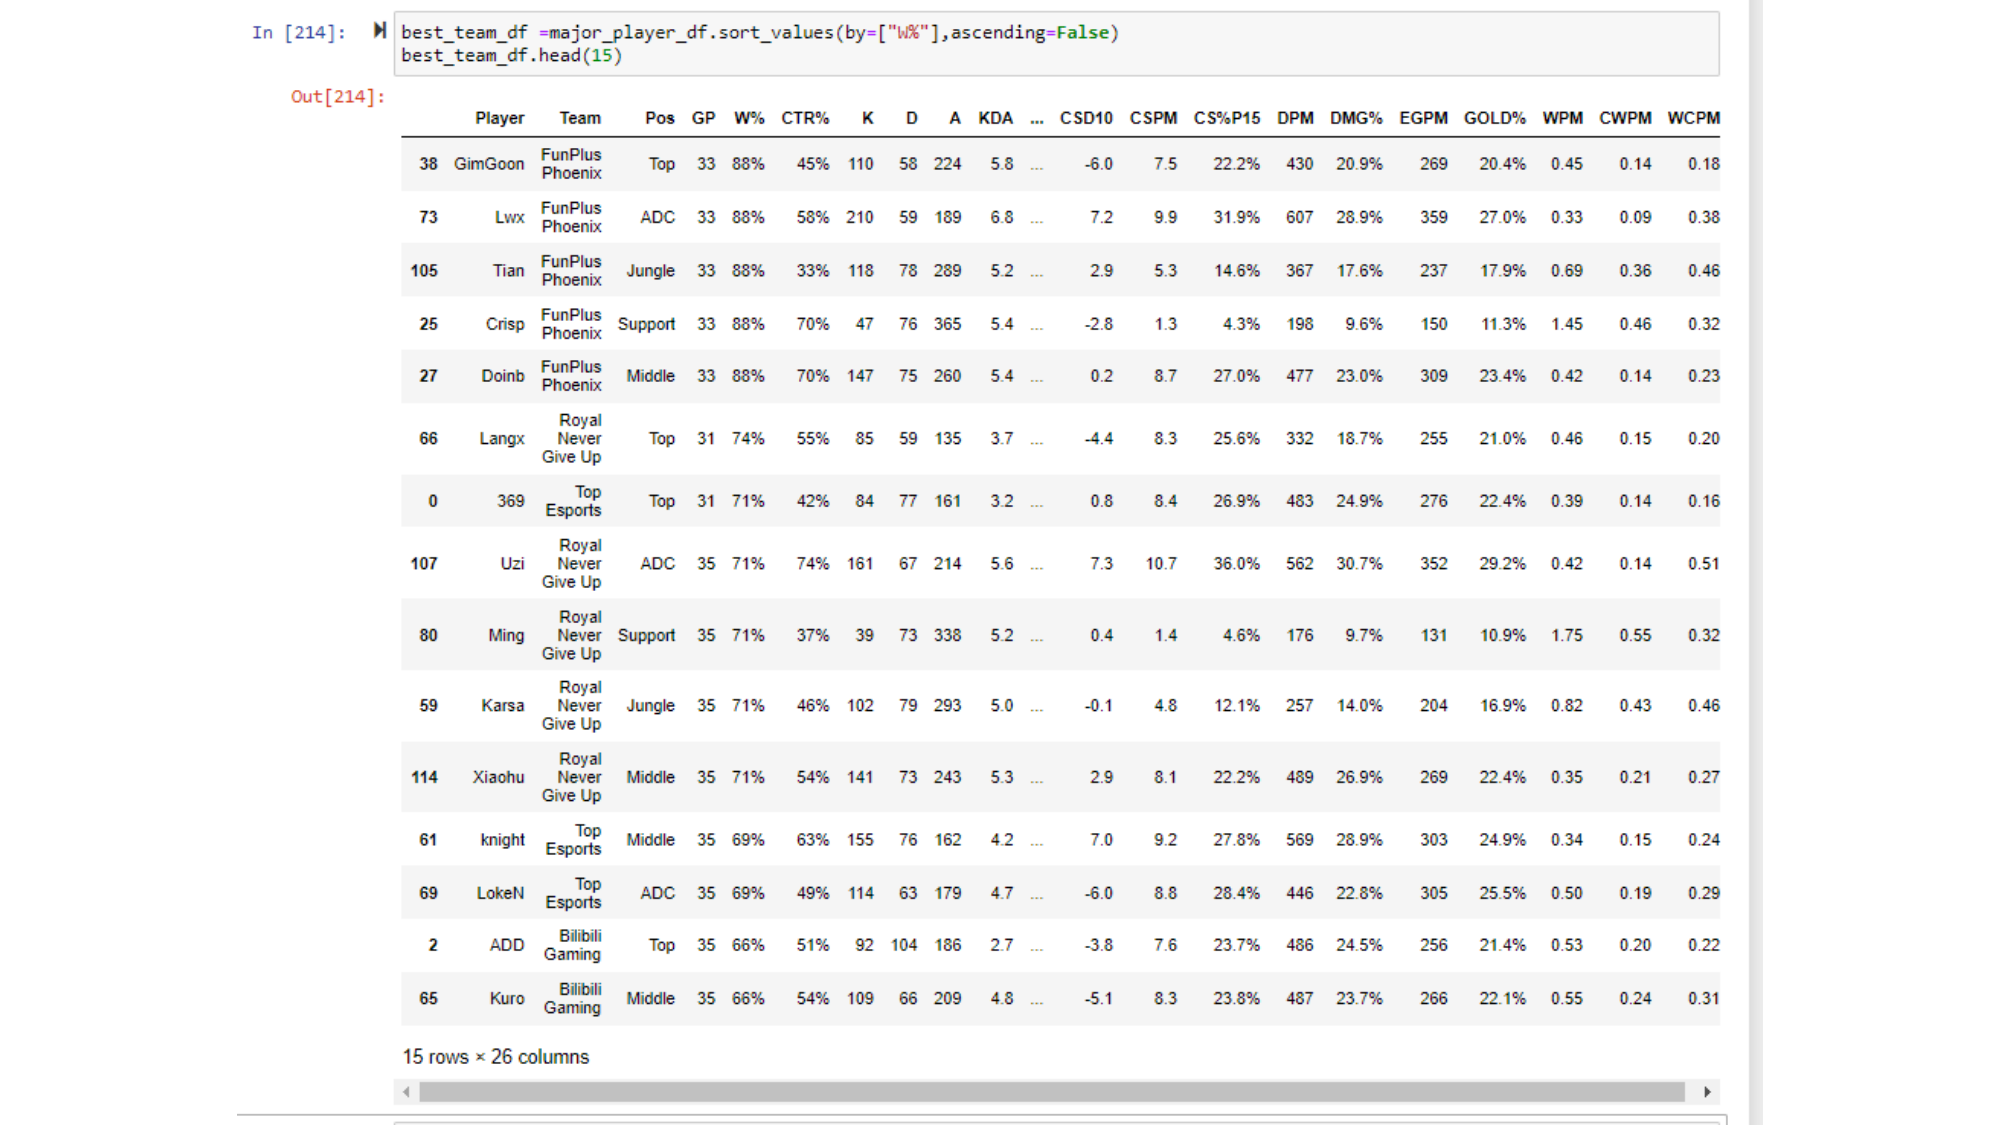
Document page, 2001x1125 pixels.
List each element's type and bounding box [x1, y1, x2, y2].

picture [237, 0, 1763, 1125]
